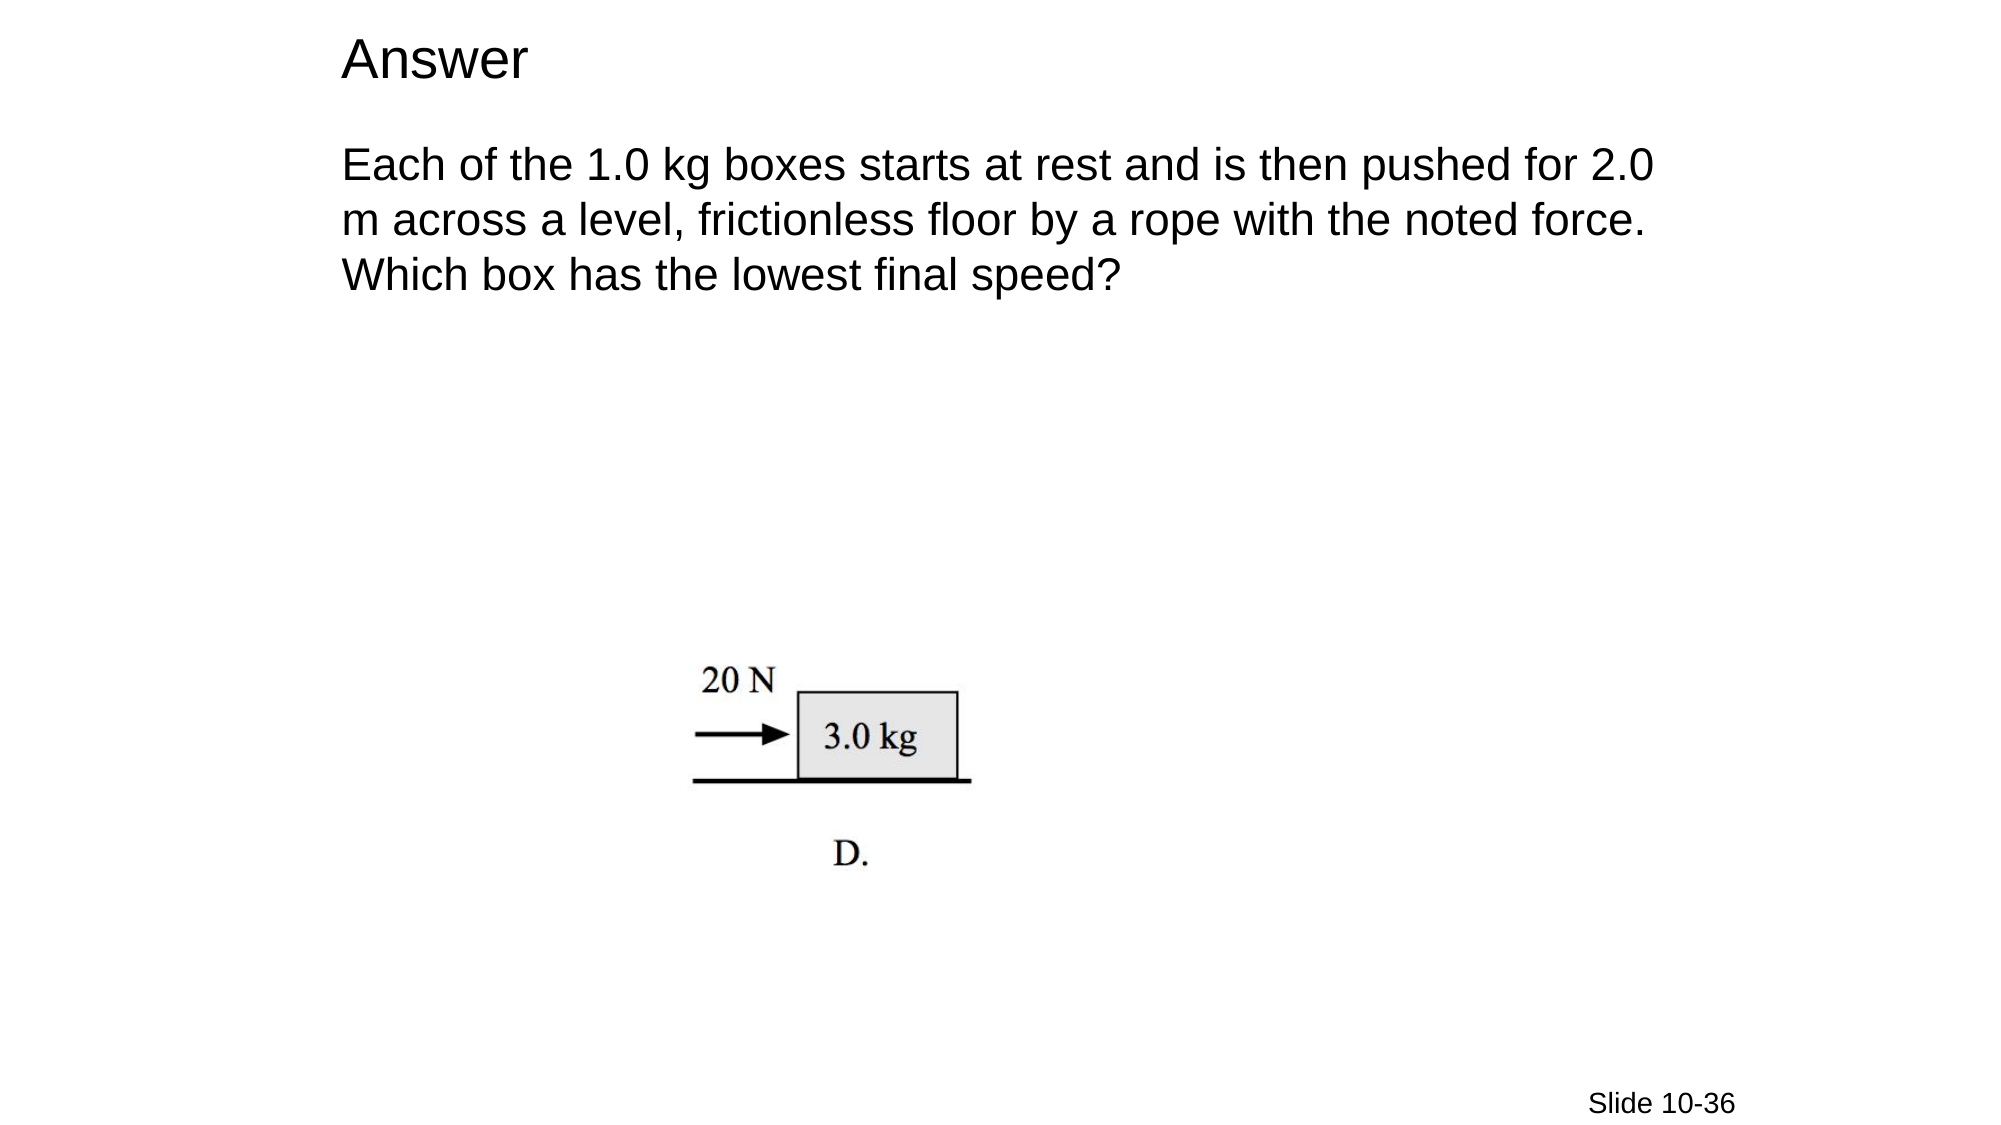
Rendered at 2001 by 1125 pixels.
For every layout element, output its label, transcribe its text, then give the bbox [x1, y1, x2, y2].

text_box Answer [341, 22, 1338, 100]
picture [508, 618, 1012, 871]
text_box Each of the 1.0 kg boxes starts at rest and is then pushed for 2.0 m across a level, frictionless floor by a rope with the noted force. Which box has the lowest final speed? [341, 134, 1681, 379]
text_box Slide 10-36 [1574, 1077, 1750, 1125]
